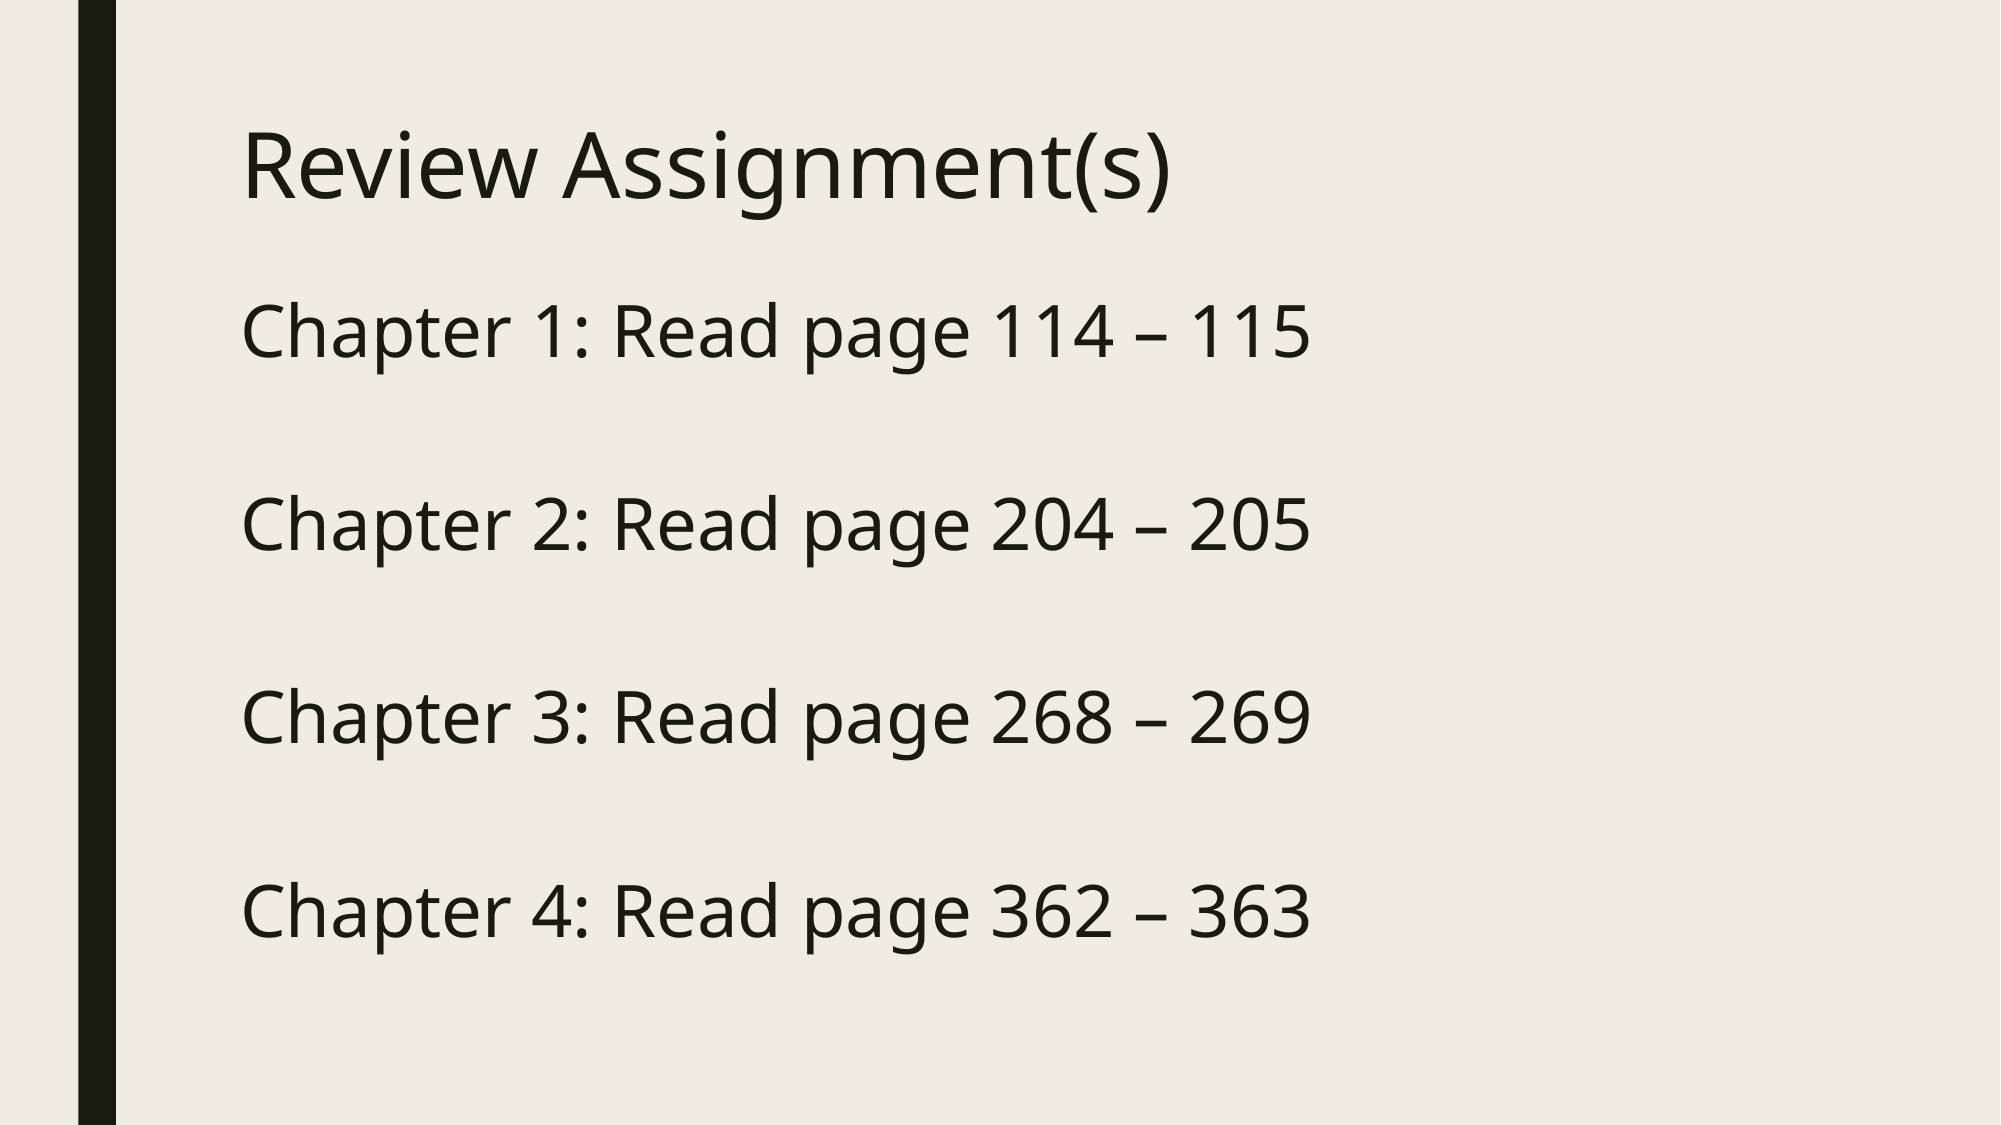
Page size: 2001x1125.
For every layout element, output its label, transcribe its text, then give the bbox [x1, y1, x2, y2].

list Chapter 1: Read page 114 – 115 Chapter 2: Read page 204 – 205 Chapter 3: Read page 268 – 269 Chapter 4: Read page 362 – 363 [225, 284, 1714, 963]
title Review Assignment(s) [225, 112, 1800, 357]
